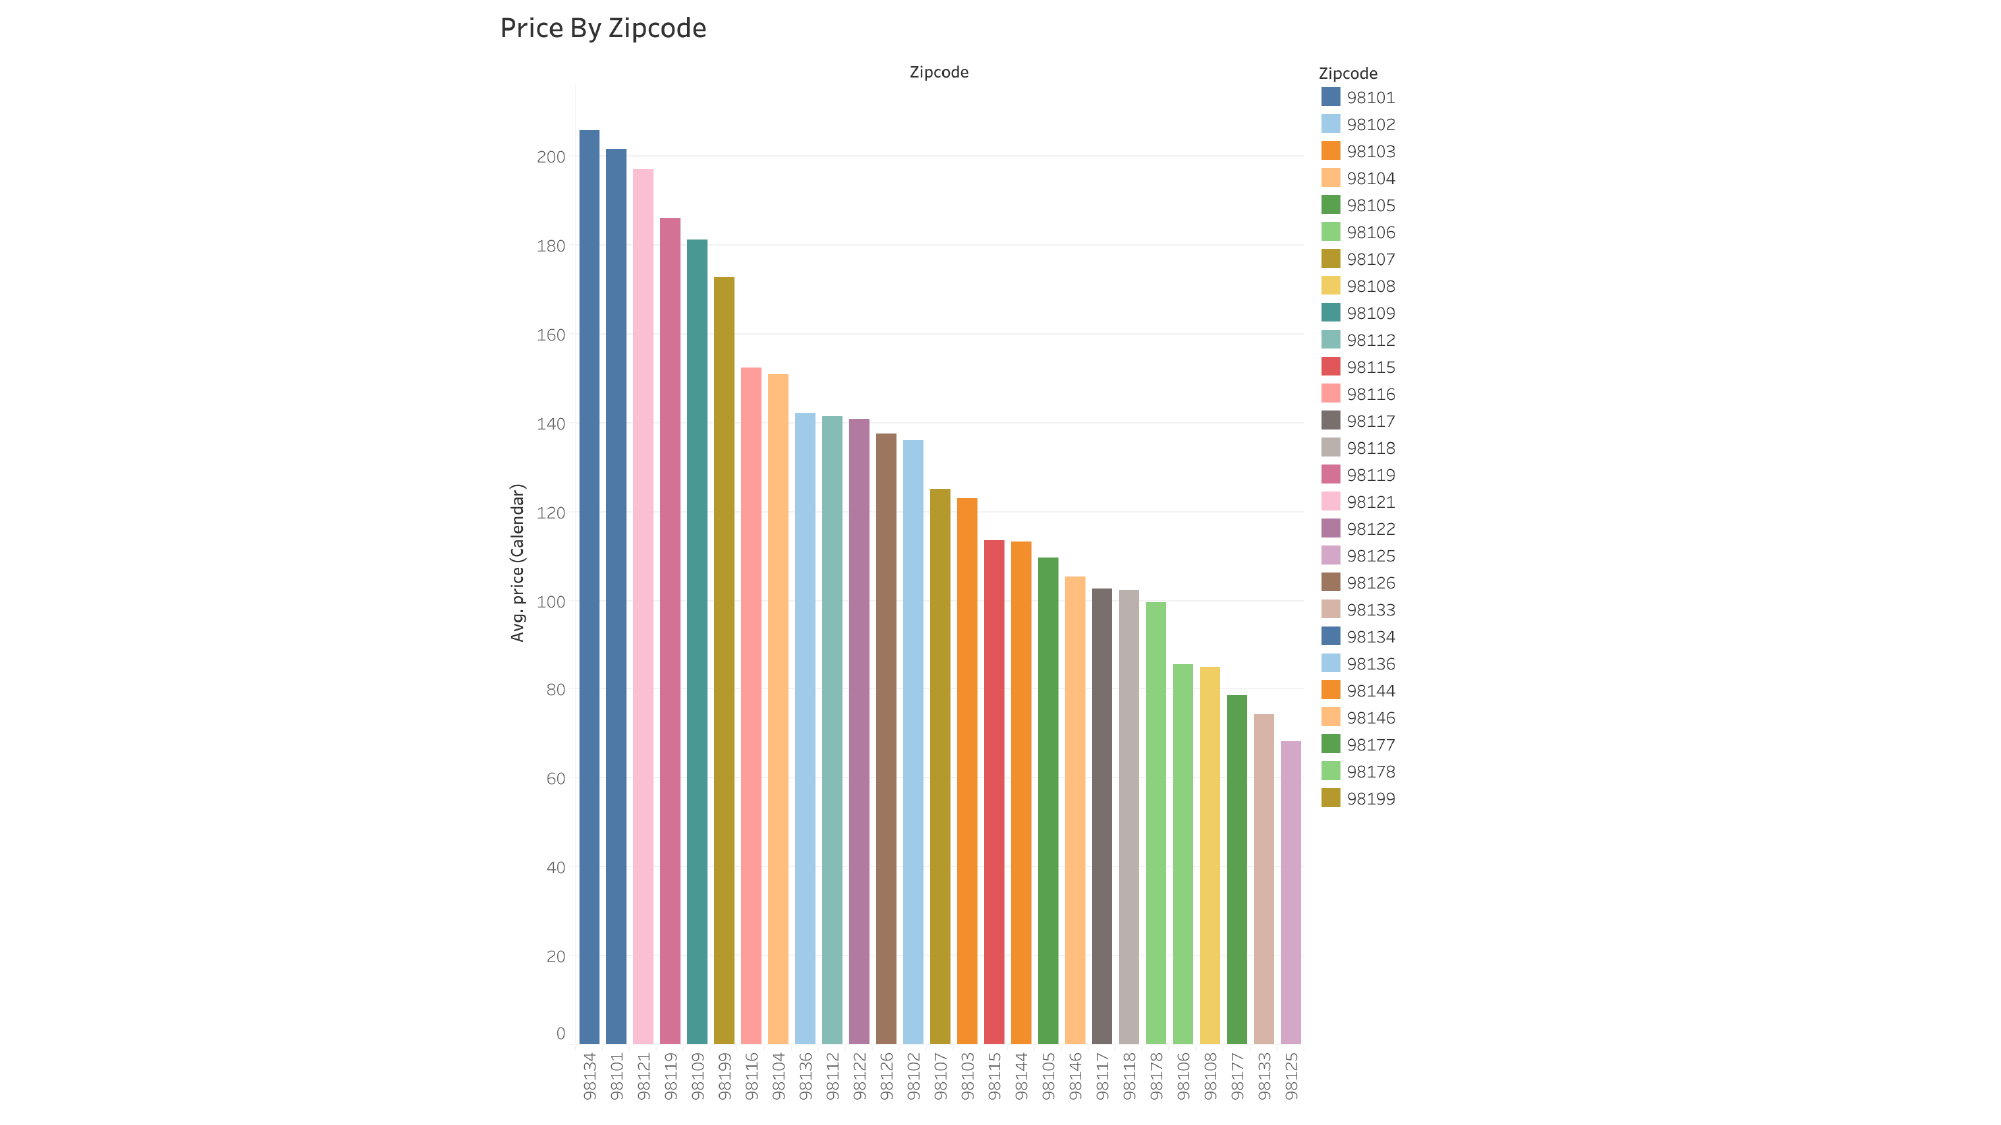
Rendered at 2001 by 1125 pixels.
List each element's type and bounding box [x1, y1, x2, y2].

picture [494, 0, 1506, 1125]
